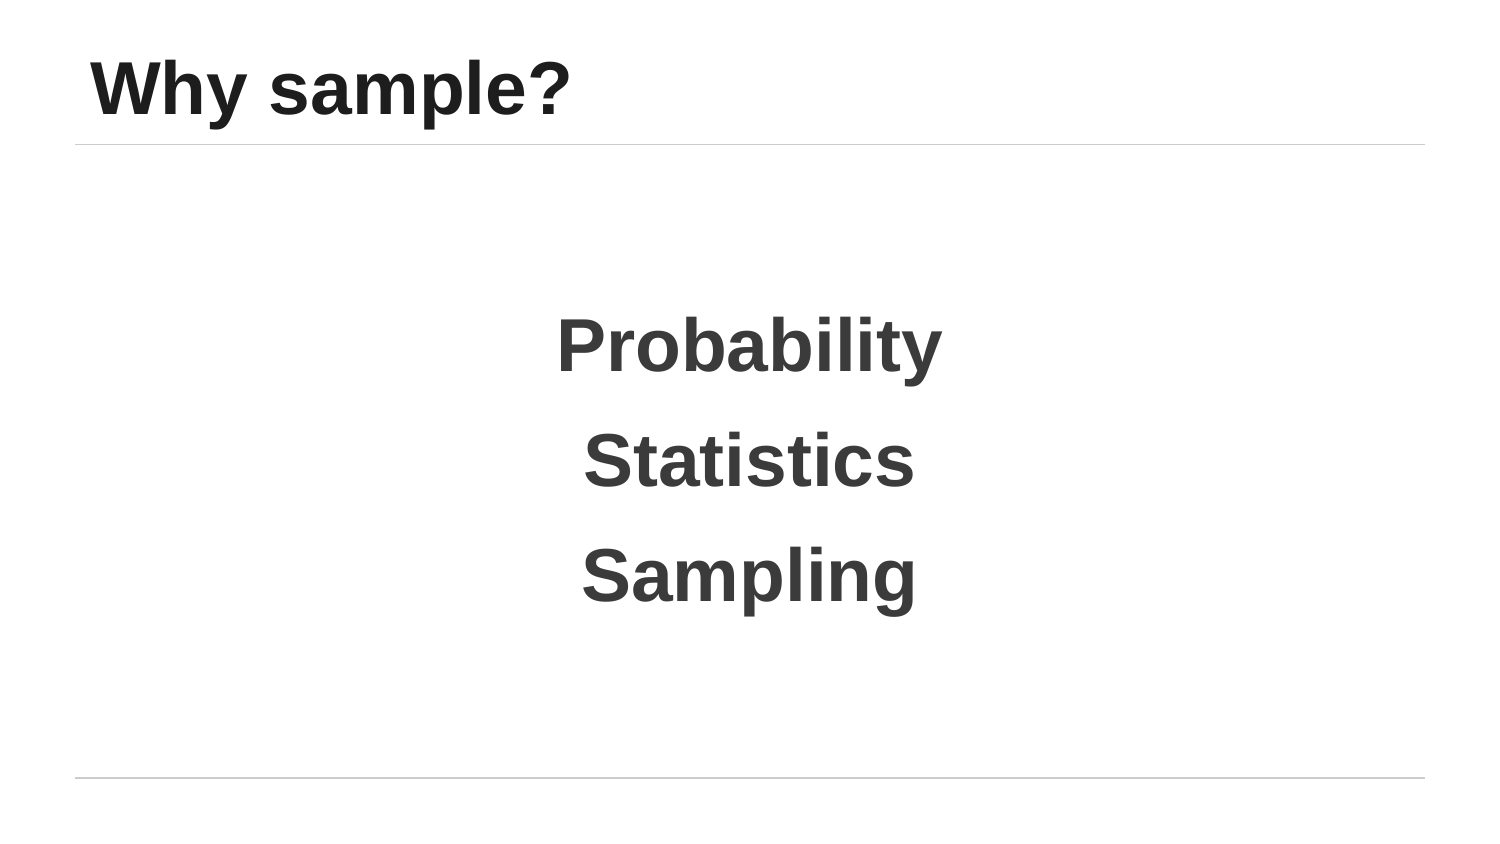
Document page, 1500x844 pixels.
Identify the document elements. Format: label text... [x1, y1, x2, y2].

title Why sample? [75, 33, 1175, 145]
list Probability Statistics Sampling [75, 159, 1425, 754]
